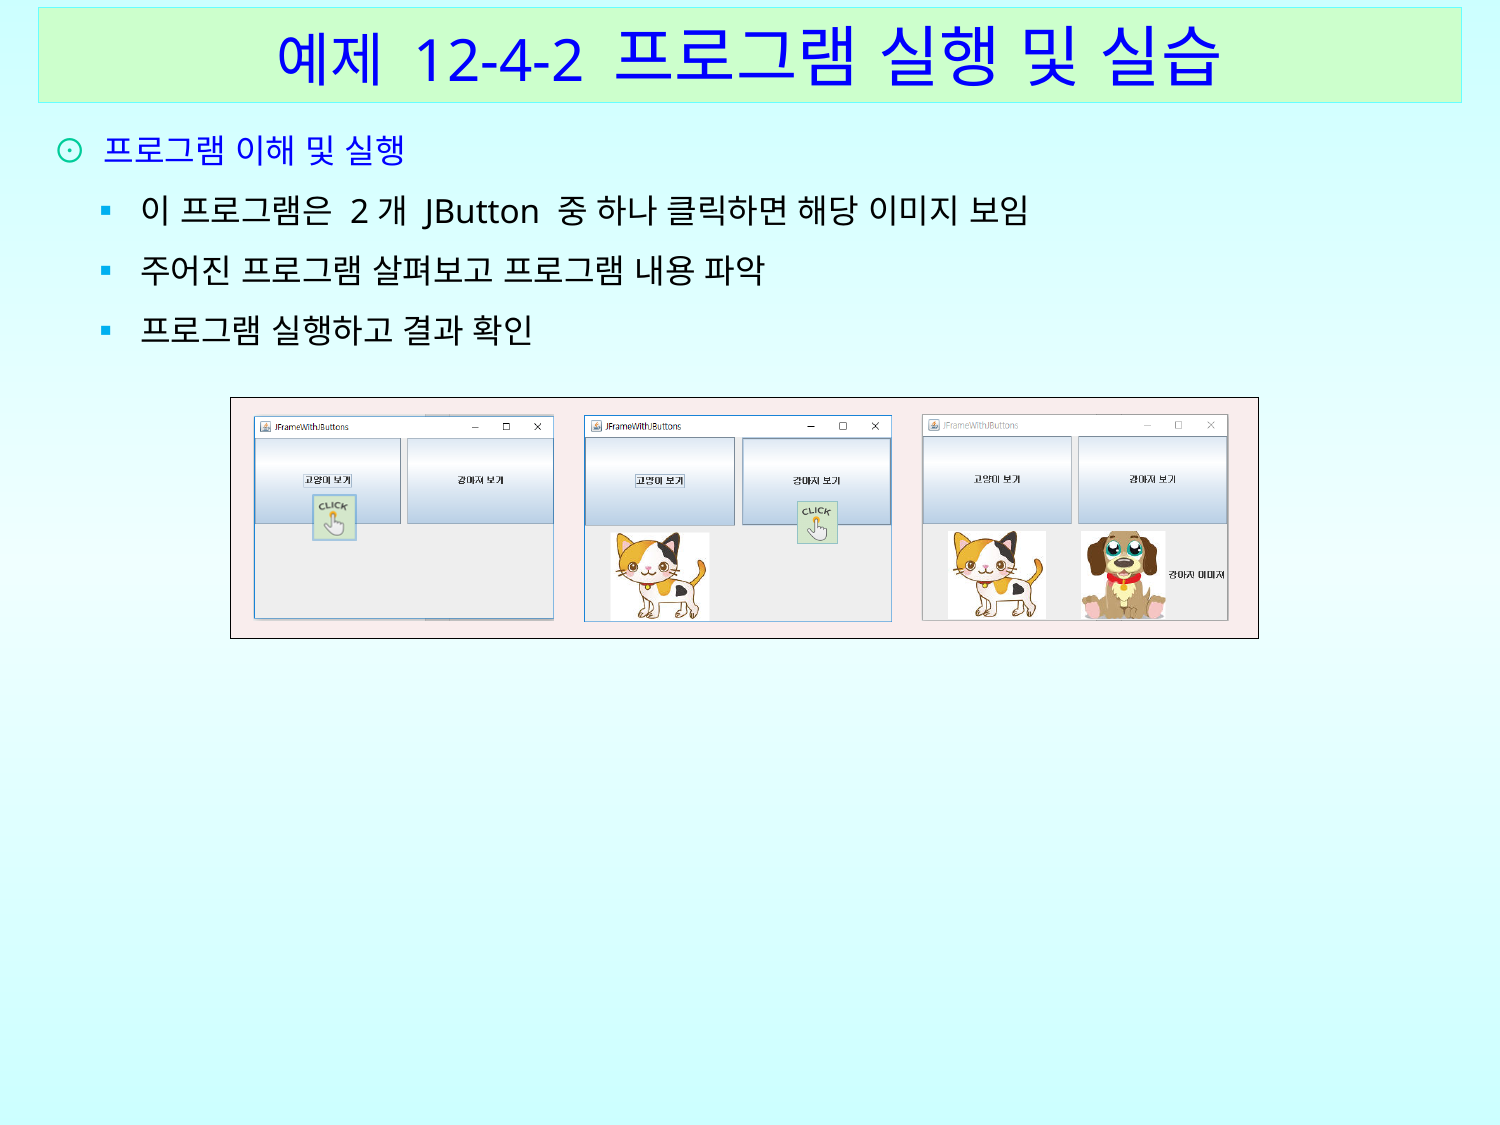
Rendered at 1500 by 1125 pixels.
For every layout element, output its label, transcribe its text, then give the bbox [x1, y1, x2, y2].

text_box ⊙ 프로그램 이해 및 실행 ▪ 이 프로그램은 2개 JButton 중 하나 클릭하면 해당 이미지 보임 ▪ 주어진 프로그램 살펴보고 프로그램 내용 파악 ▪ 프로그램 실행하고 결과 확인 [38, 103, 1486, 358]
table_header [231, 398, 1258, 638]
text_box 예제 12-4-2 프로그램 실행 및 실습 [38, 7, 1462, 102]
picture [253, 414, 555, 622]
picture [921, 414, 1230, 622]
picture [584, 415, 892, 622]
